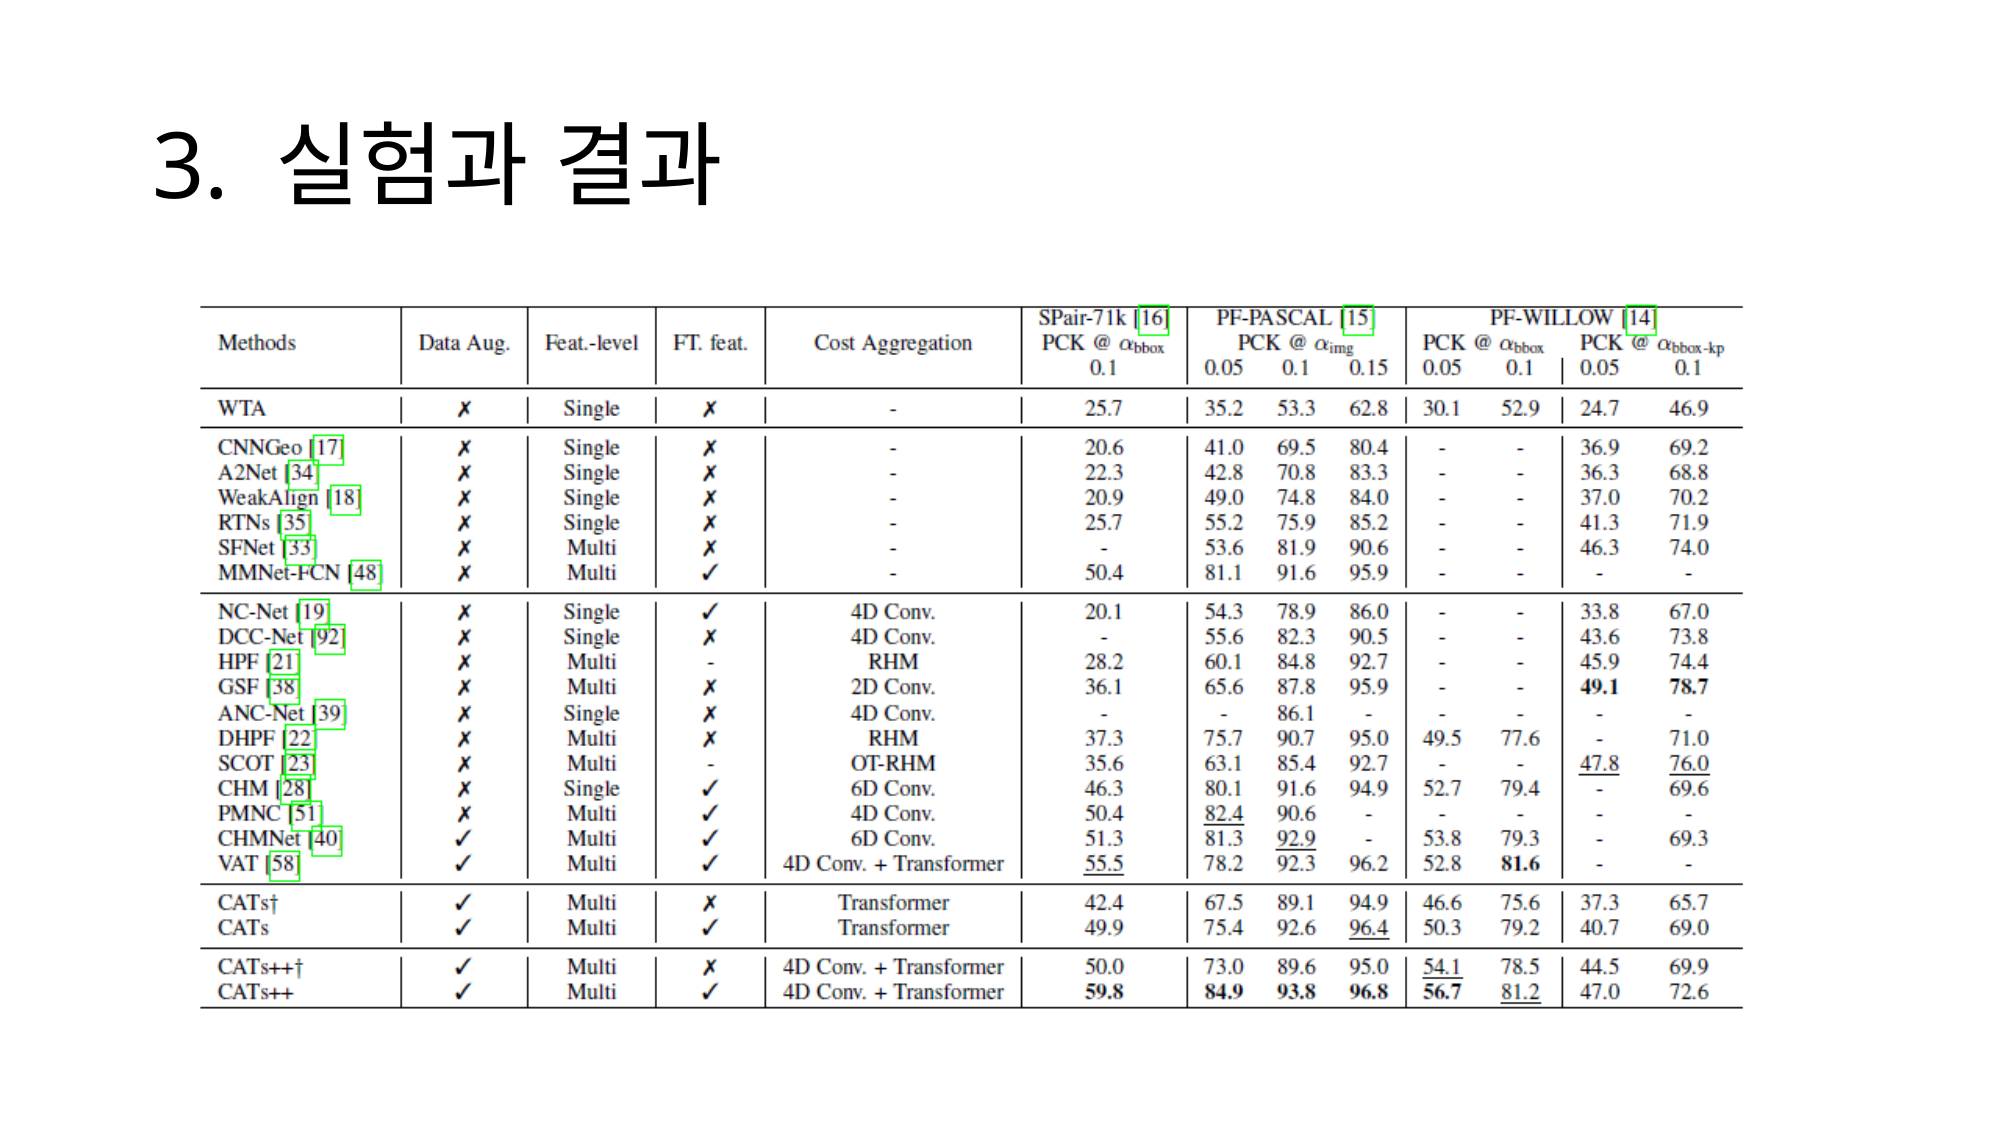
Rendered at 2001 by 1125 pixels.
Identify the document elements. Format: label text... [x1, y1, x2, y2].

title 3. 실험과 결과 [137, 59, 1863, 278]
picture [184, 294, 1765, 1026]
